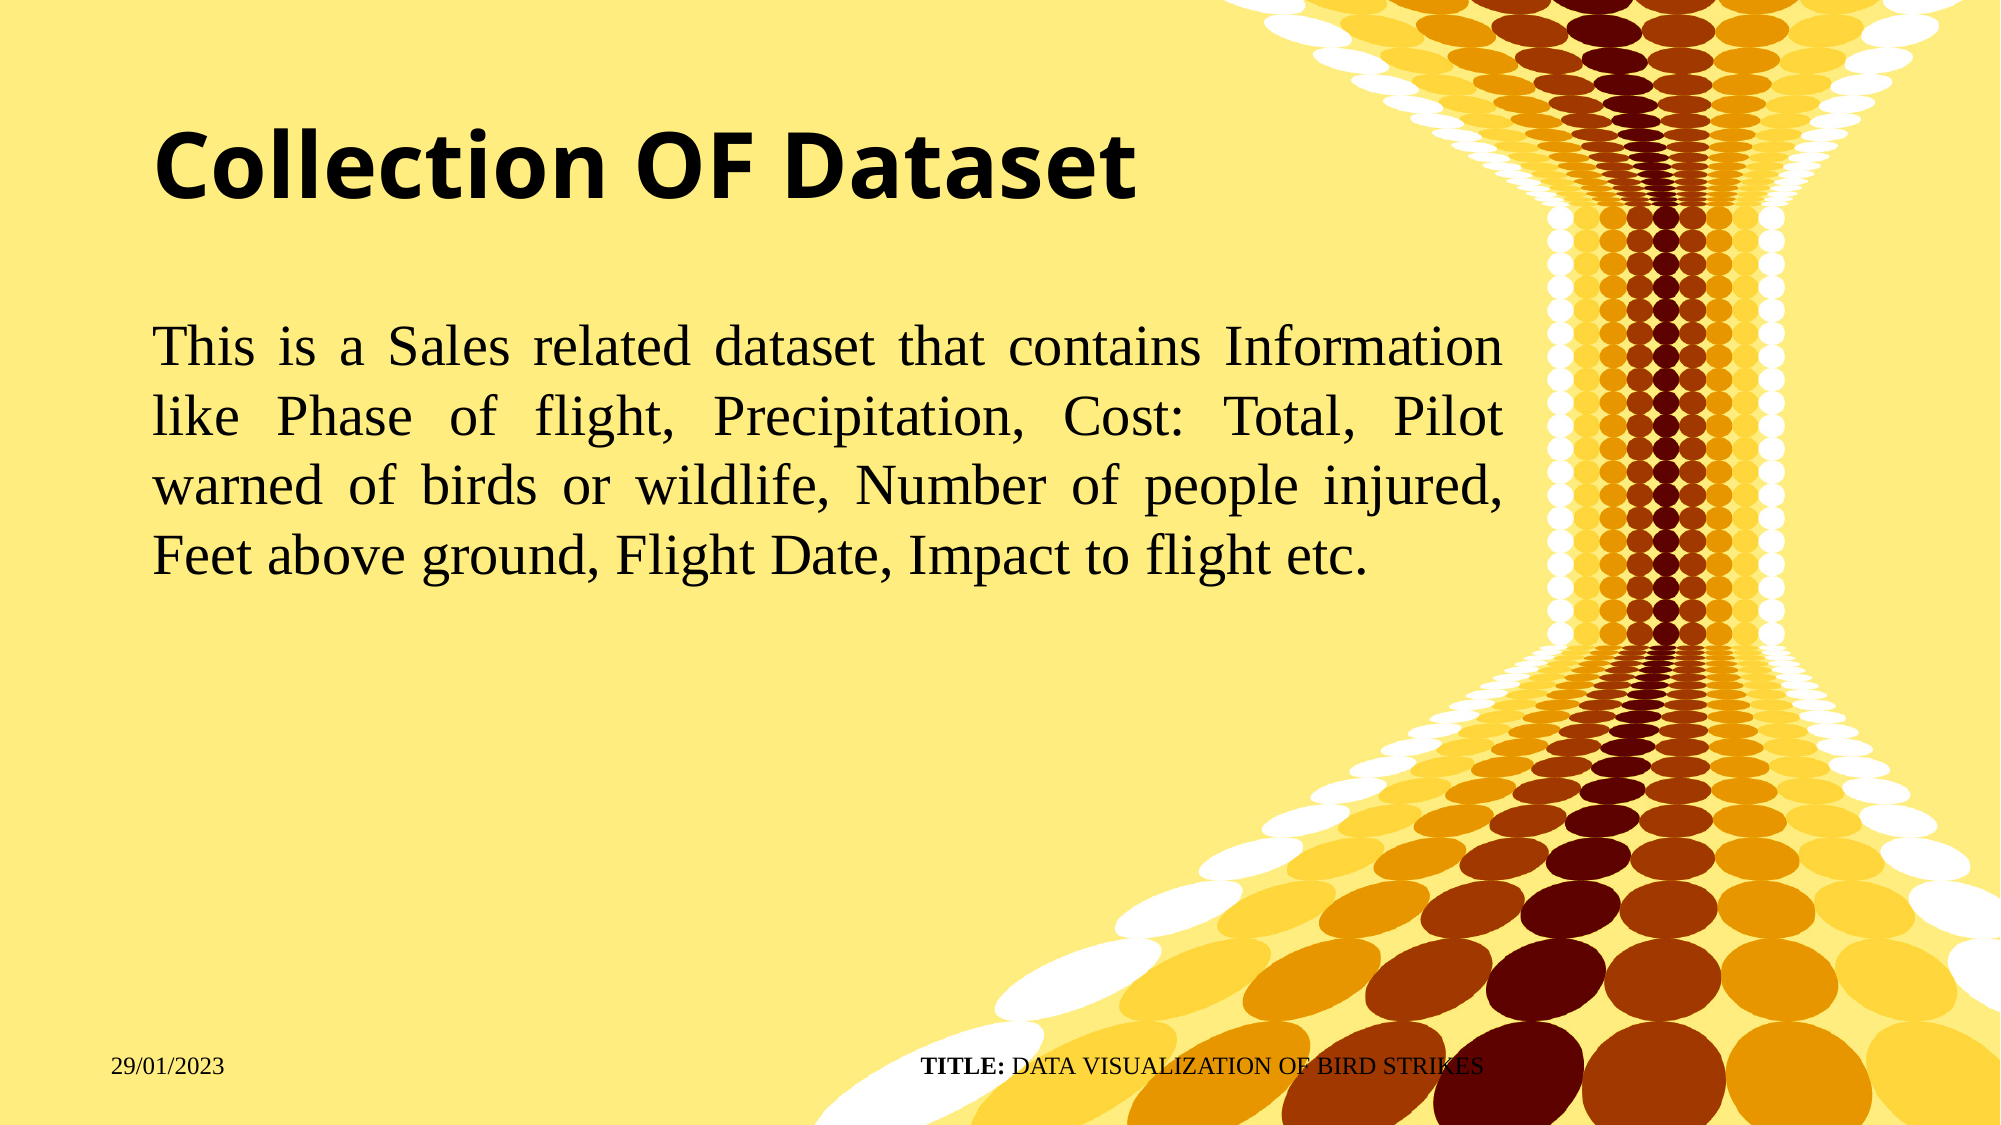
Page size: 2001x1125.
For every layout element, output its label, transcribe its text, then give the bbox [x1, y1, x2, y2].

title Collection OF Dataset [137, 59, 1863, 278]
text_box TITLE: DATA VISUALIZATION OF BIRD STRIKES [905, 1041, 1566, 1087]
text_box 29/01/2023 [96, 1041, 389, 1087]
picture [0, 0, 2001, 1125]
list This is a Sales related dataset that contains Information like Phase of flight, Precipitation, Cost: Total, Pilot warned of birds or wildlife, Number of people injured, Feet above ground, Flight Date, Impact to flight etc. [137, 299, 1519, 782]
